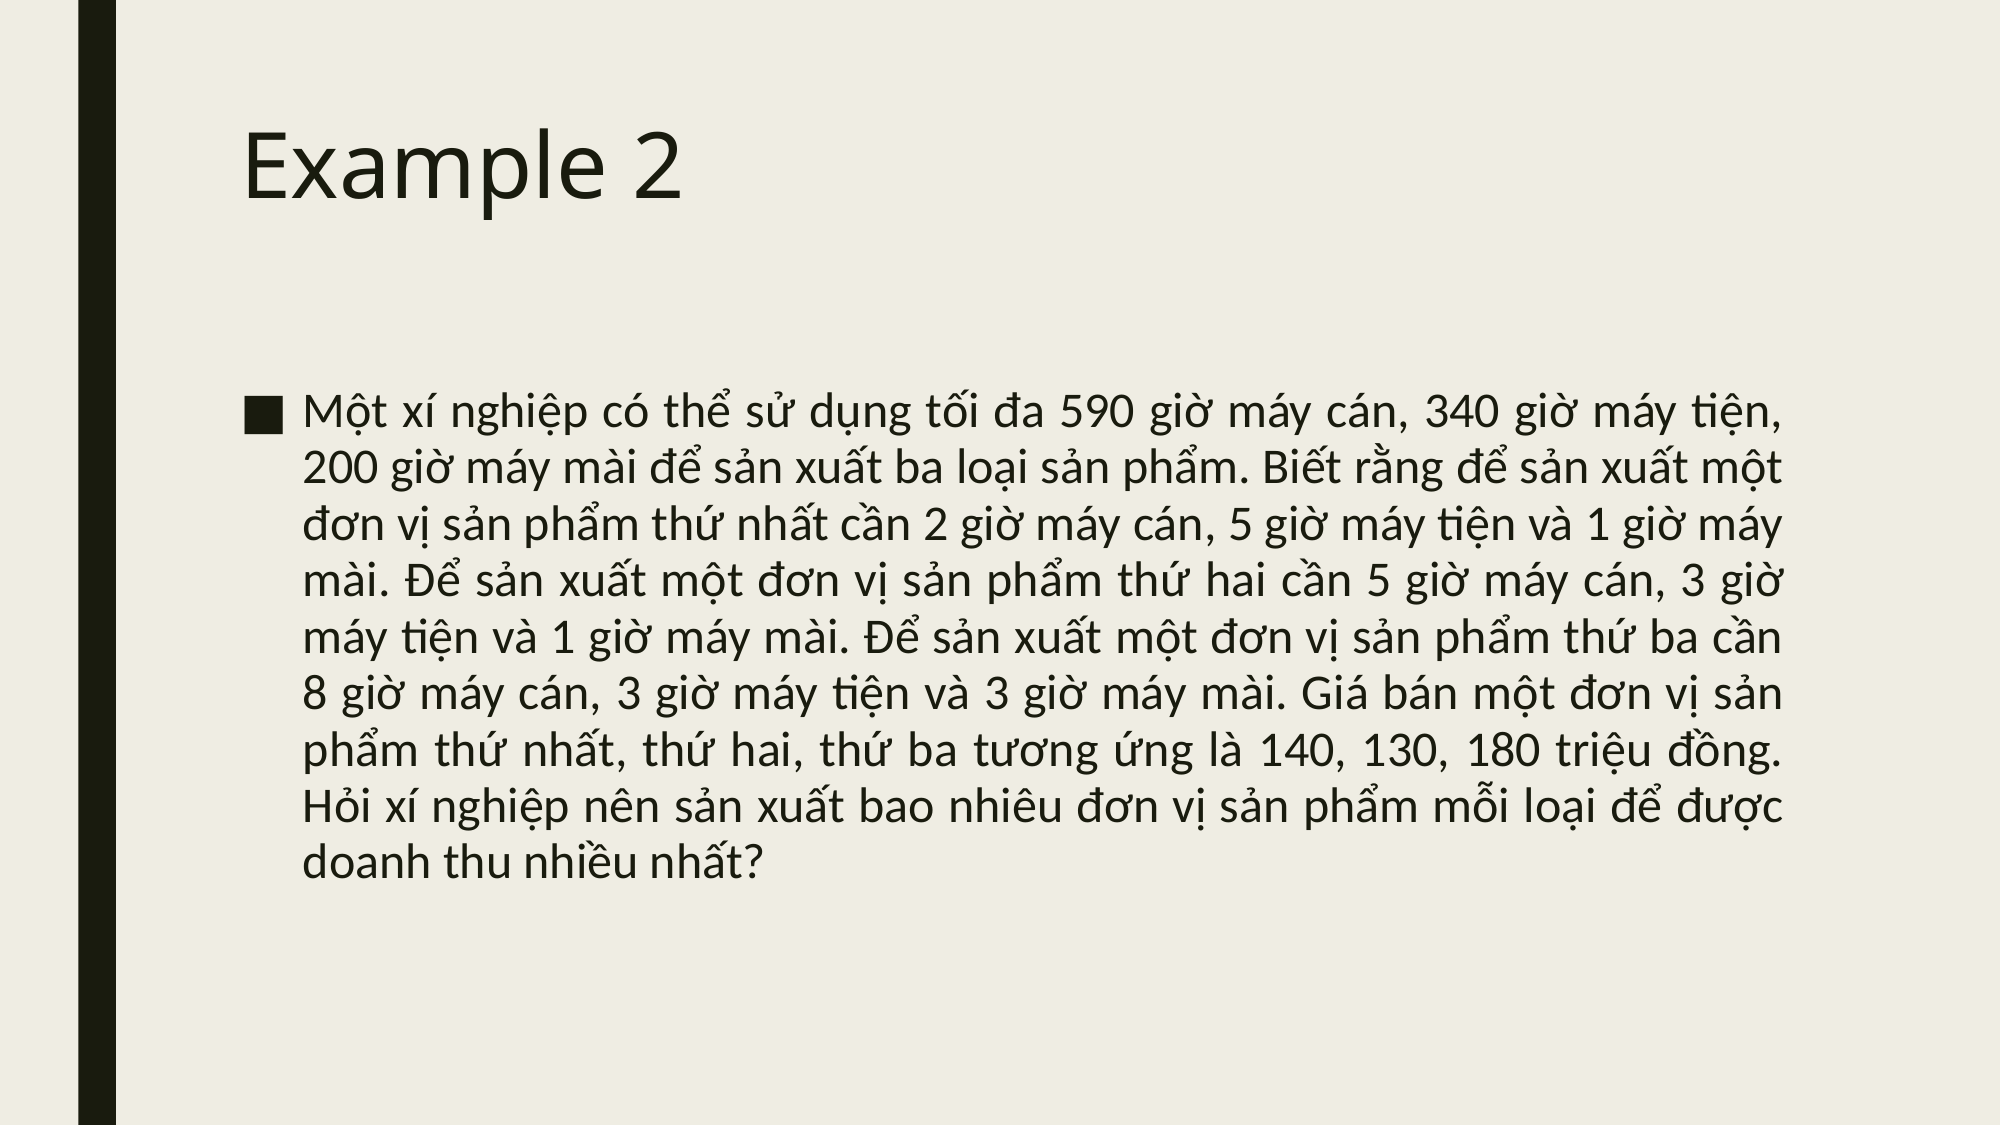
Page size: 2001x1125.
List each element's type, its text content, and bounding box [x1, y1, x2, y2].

title Example 2 [225, 112, 1800, 357]
list Một xí nghiệp có thể sử dụng tối đa 590 giờ máy cán, 340 giờ máy tiện, 200 giờ máy mài để sản xuất ba loại sản phẩm. Biết rằng để sản xuất một đơn vị sản phẩm thứ nhất cần 2 giờ máy cán, 5 giờ máy tiện và 1 giờ máy mài. Để sản xuất một đơn vị sản phẩm thứ hai cần 5 giờ máy cán, 3 giờ máy tiện và 1 giờ máy mài. Để sản xuất một đơn vị sản phẩm thứ ba cần 8 giờ máy cán, 3 giờ máy tiện và 3 giờ máy mài. Giá bán một đơn vị sản phẩm thứ nhất, thứ hai, thứ ba tương ứng là 140, 130, 180 triệu đồng. Hỏi xí nghiệp nên sản xuất bao nhiêu đơn vị sản phẩm mỗi loại để được doanh thu nhiều nhất? [225, 375, 1800, 963]
